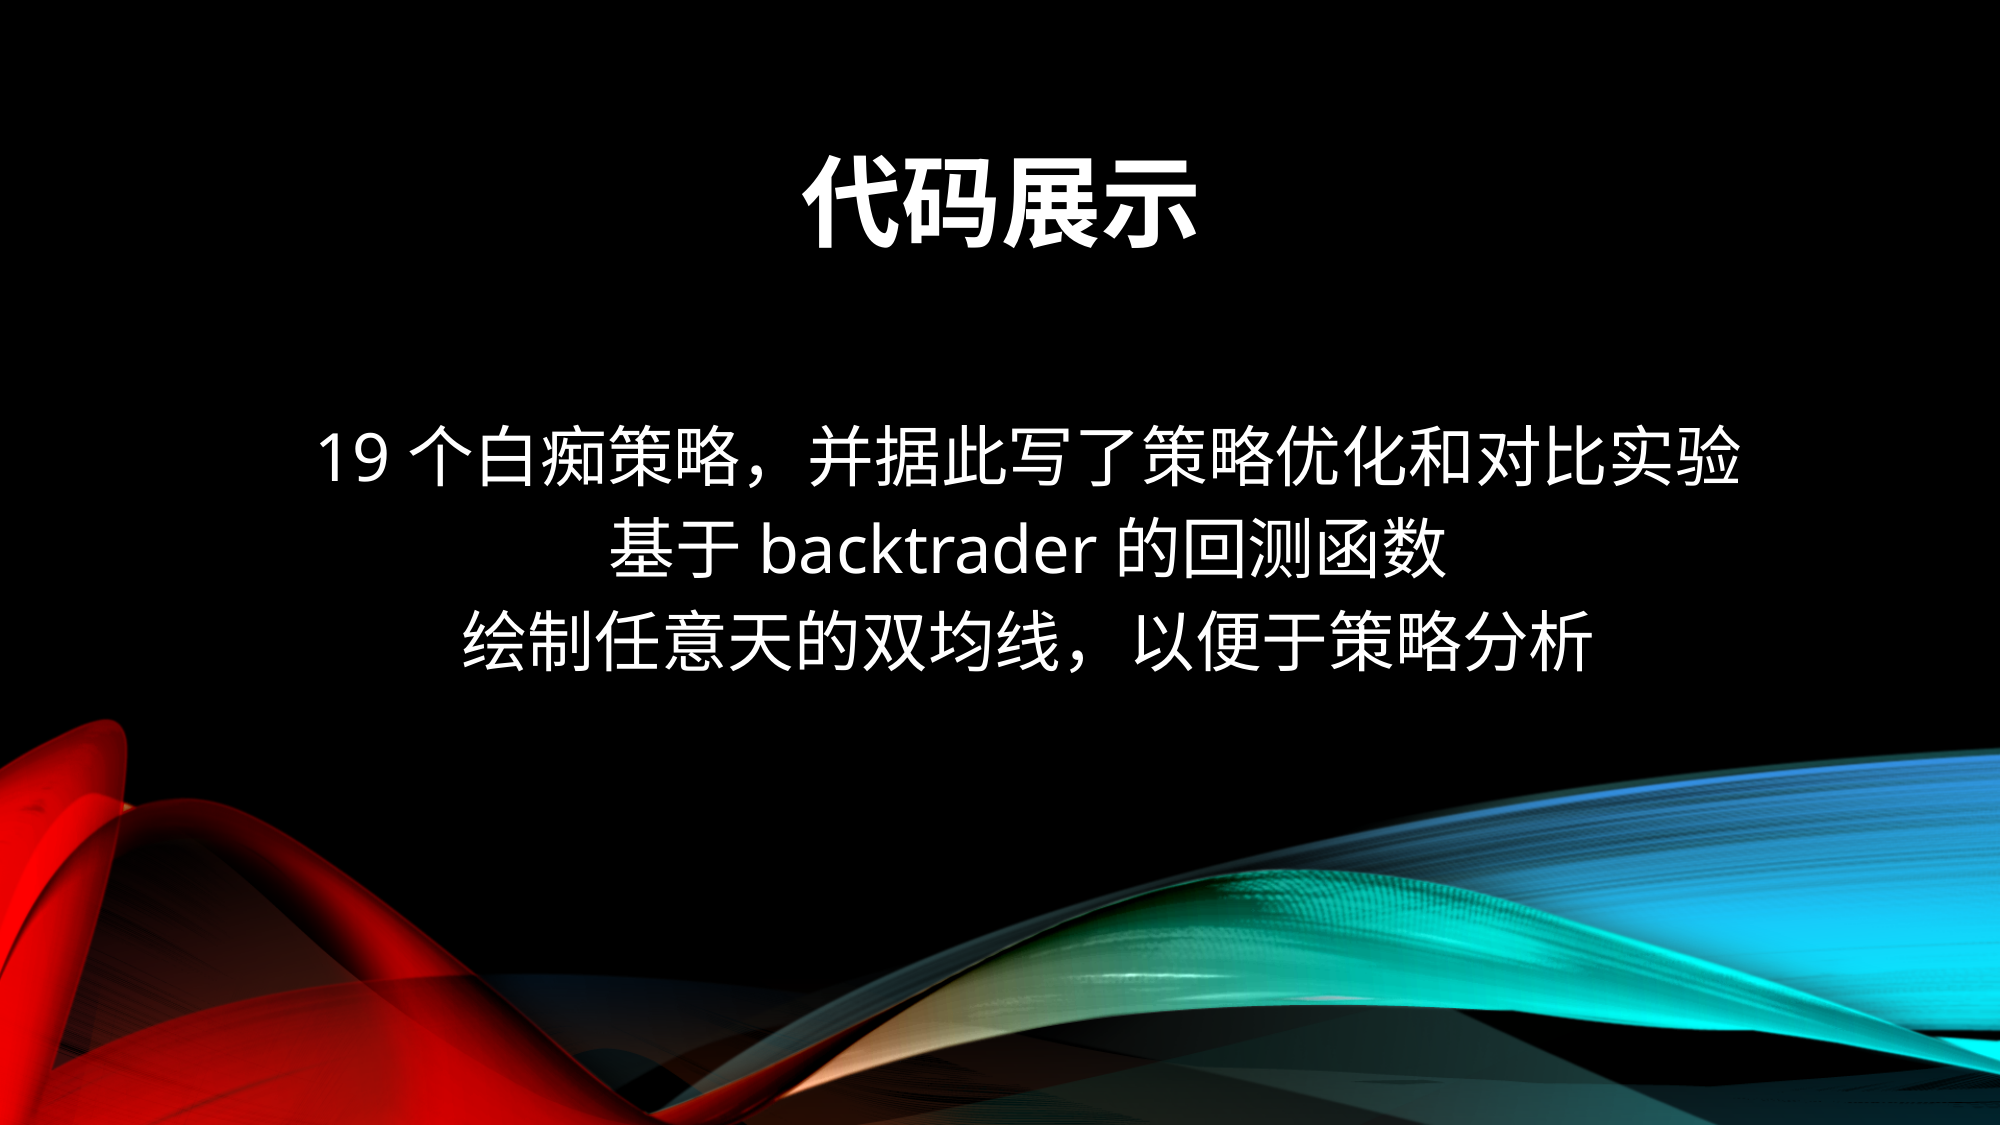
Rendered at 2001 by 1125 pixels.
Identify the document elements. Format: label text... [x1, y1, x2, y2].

picture [0, 717, 2000, 1125]
list 19个白痴策略，并据此写了策略优化和对比实验 基于backtrader的回测函数 绘制任意天的双均线，以便于策略分析 [168, 416, 1889, 755]
title 代码展示 [113, 111, 1889, 269]
